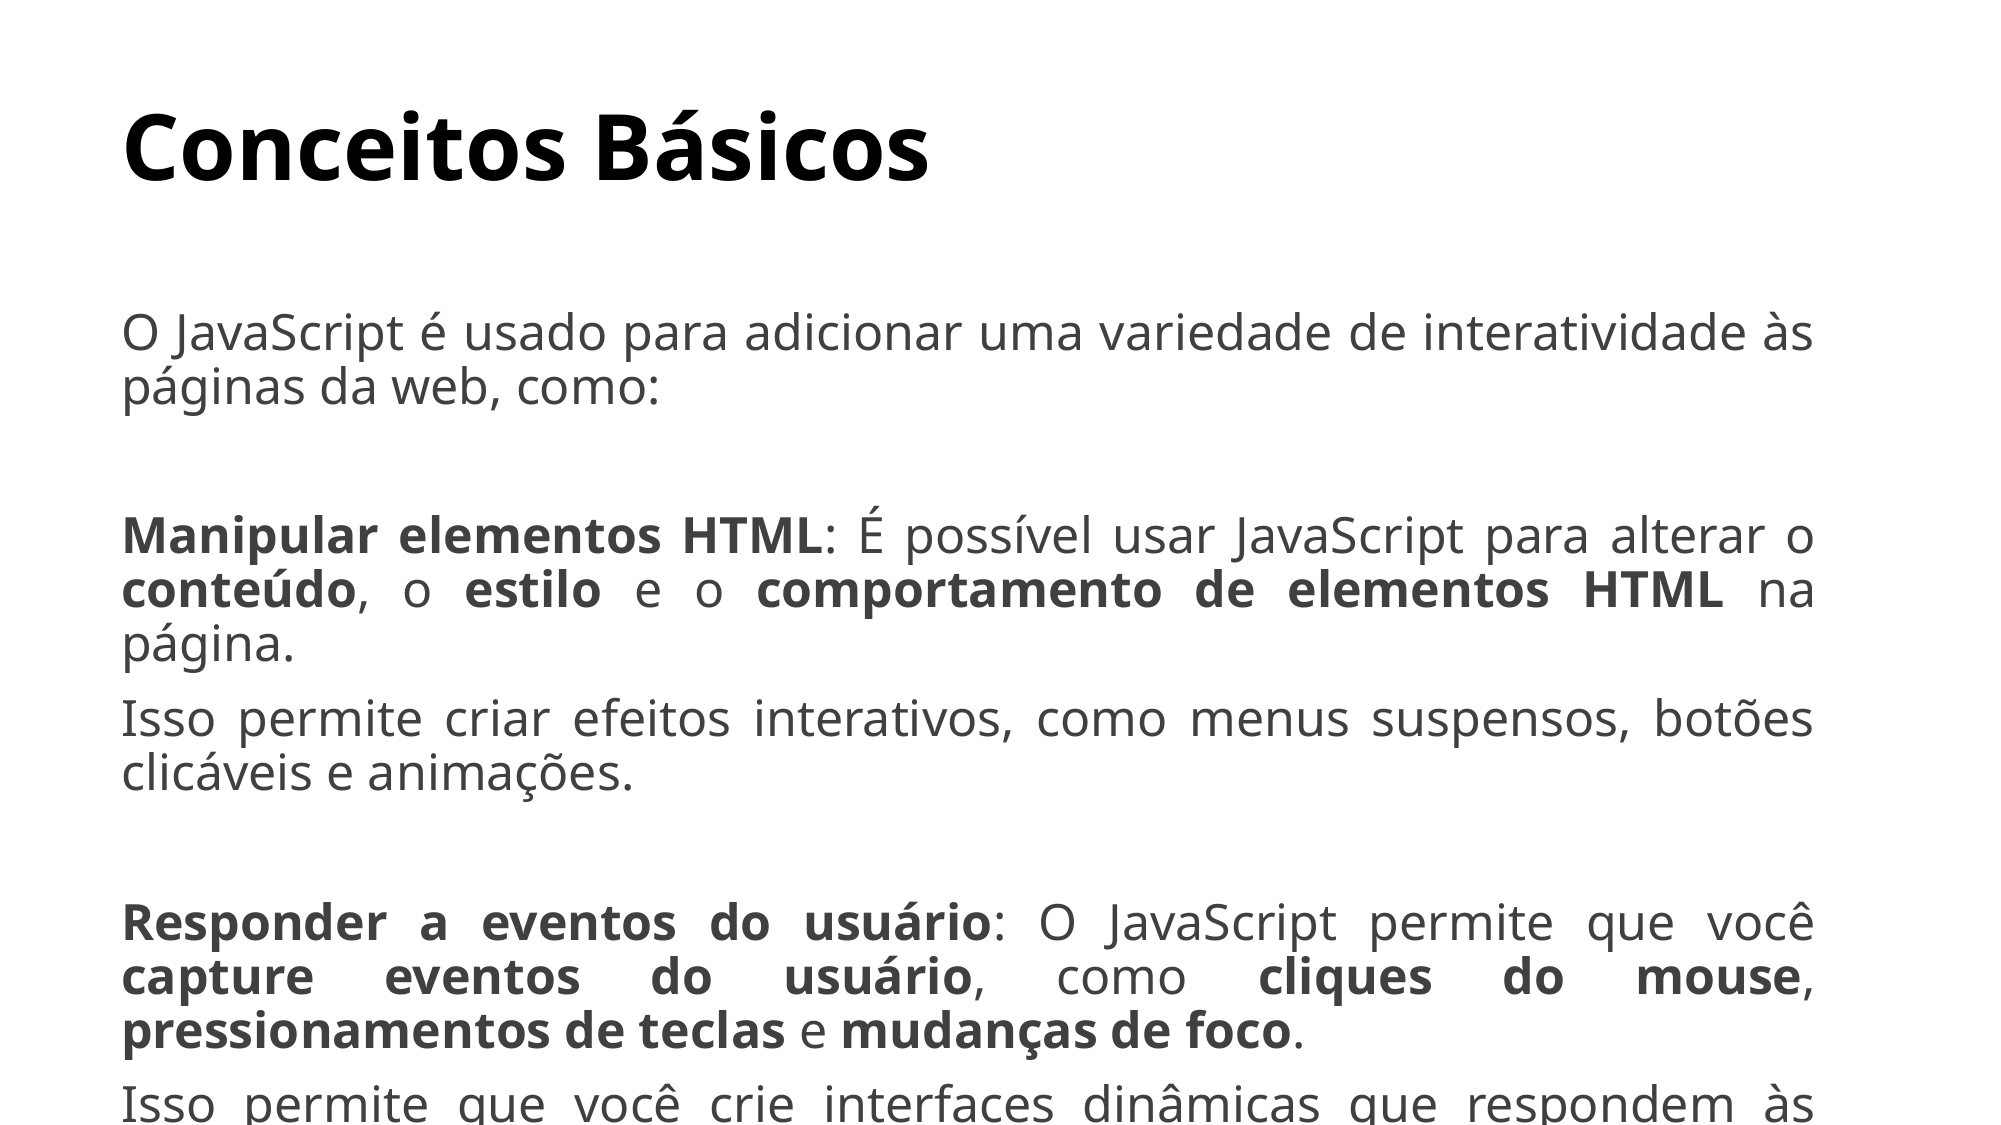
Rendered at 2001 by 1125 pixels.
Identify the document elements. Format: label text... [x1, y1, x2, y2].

list O JavaScript é usado para adicionar uma variedade de interatividade às páginas da web, como: Manipular elementos HTML: É possível usar JavaScript para alterar o conteúdo, o estilo e o comportamento de elementos HTML na página. Isso permite criar efeitos interativos, como menus suspensos, botões clicáveis e animações. Responder a eventos do usuário: O JavaScript permite que você capture eventos do usuário, como cliques do mouse, pressionamentos de teclas e mudanças de foco. Isso permite que você crie interfaces dinâmicas que respondem às ações do usuário. [106, 299, 1832, 1047]
title Conceitos Básicos [106, 42, 1832, 260]
